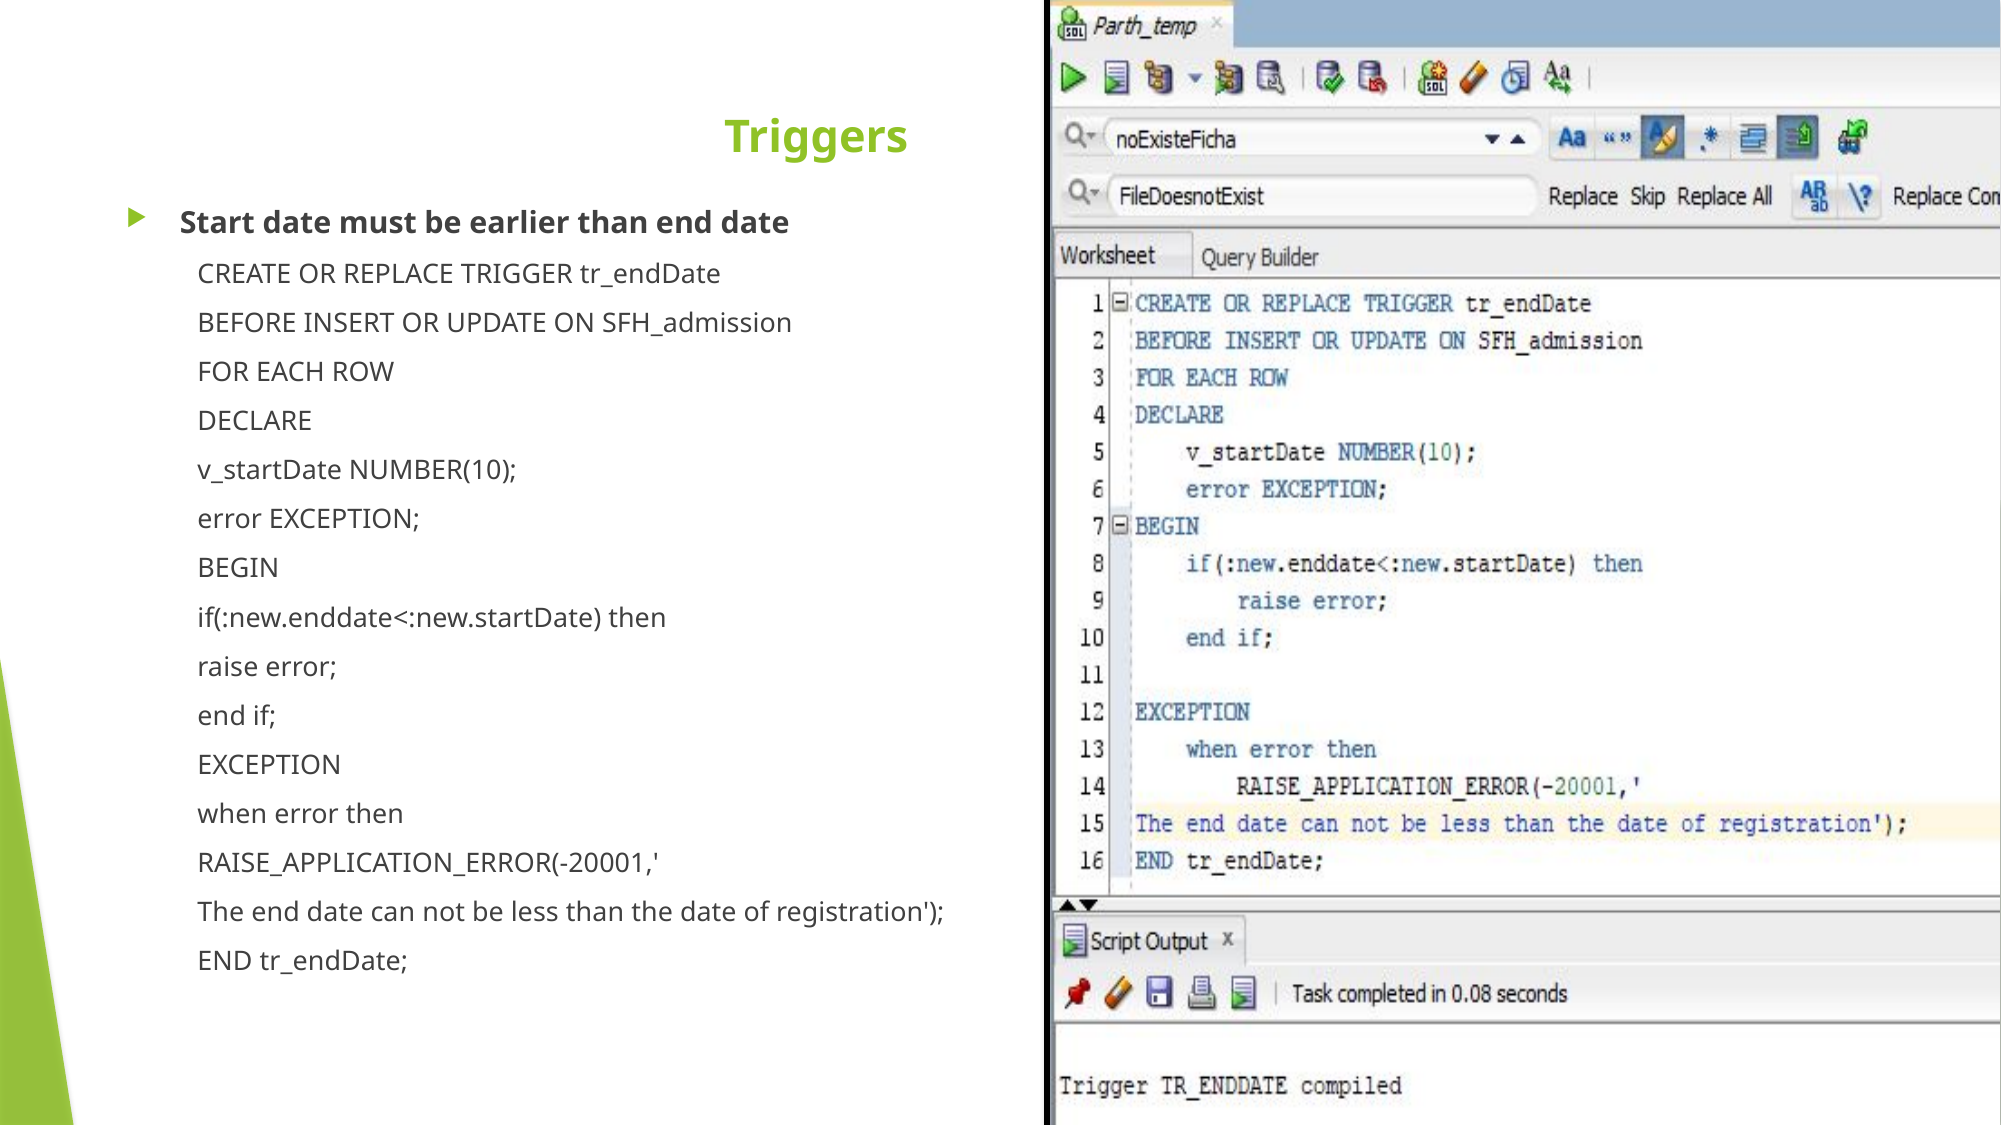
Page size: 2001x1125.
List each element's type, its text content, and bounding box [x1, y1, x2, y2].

title Triggers [111, 99, 1042, 195]
list Start date must be earlier than end date CREATE OR REPLACE TRIGGER tr_endDate BEFORE INSERT OR UPDATE ON SFH_admission FOR EACH ROW DECLARE v_startDate NUMBER(10); error EXCEPTION; BEGIN if(:new.enddate<:new.startDate) then raise error; end if; EXCEPTION when error then RAISE_APPLICATION_ERROR(-20001,' The end date can not be less than the date of registration'); END tr_endDate; [111, 195, 1042, 992]
picture [1049, 0, 2000, 1125]
